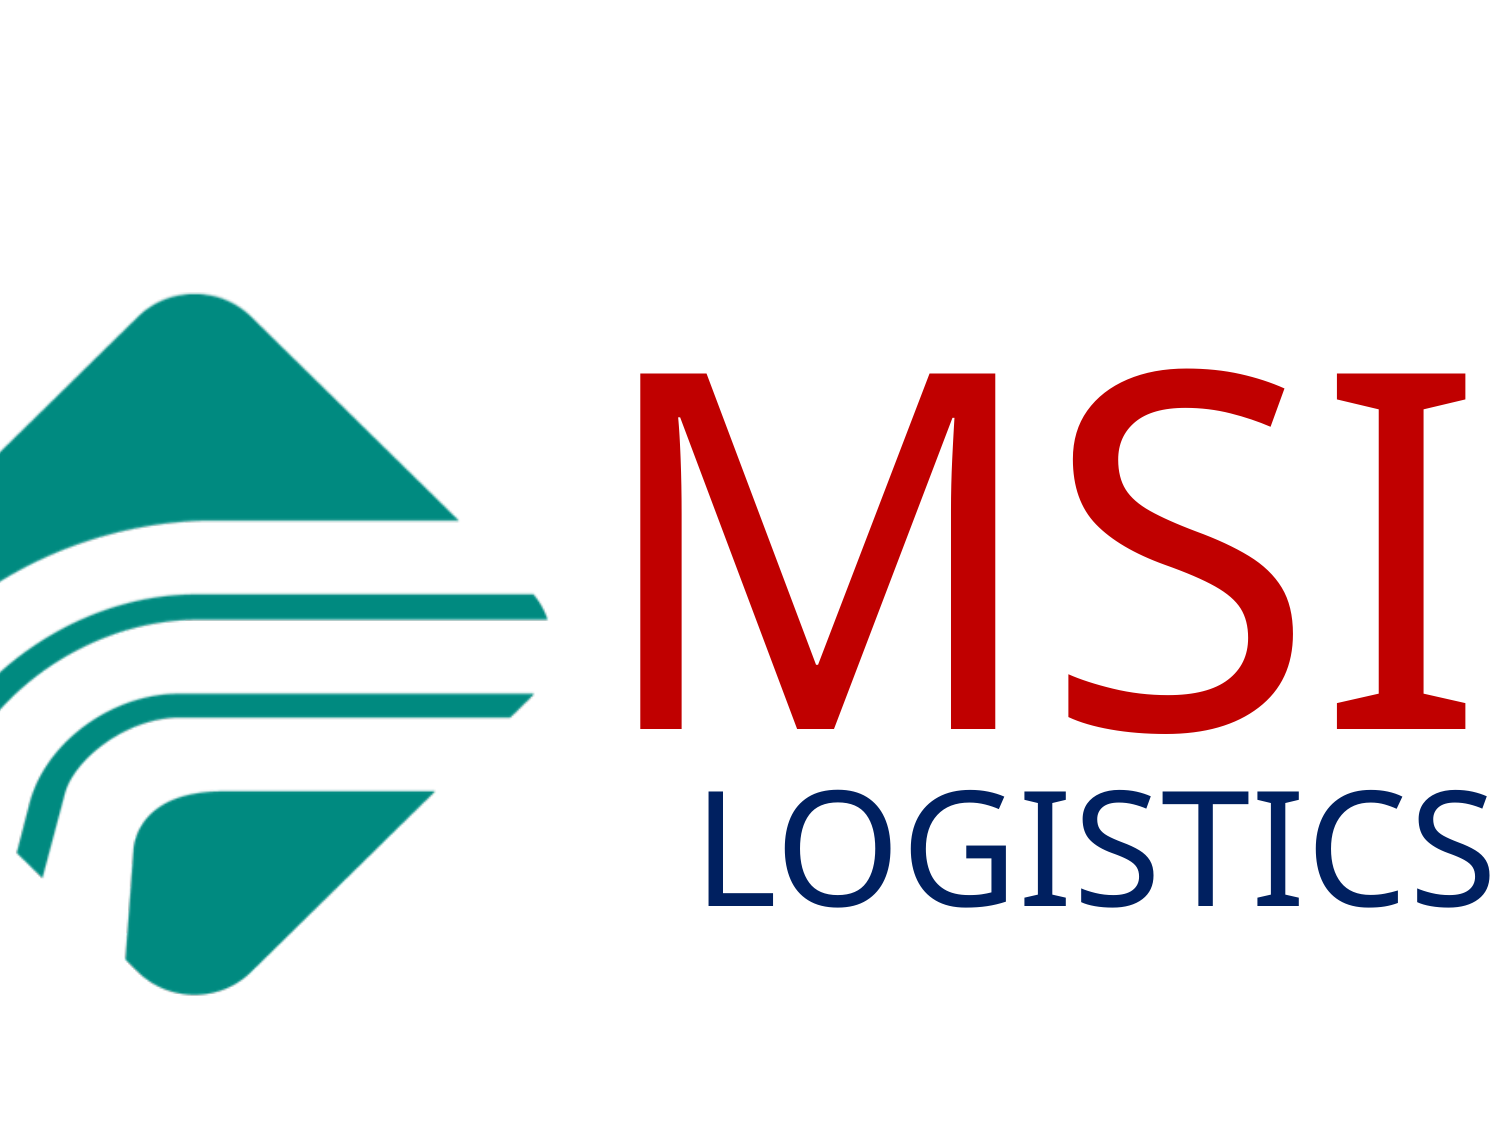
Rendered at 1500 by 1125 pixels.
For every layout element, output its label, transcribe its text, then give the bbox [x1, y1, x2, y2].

picture [0, 273, 578, 1009]
text_box LOGISTICS [582, 738, 1500, 946]
text_box MSI [577, 224, 1500, 738]
